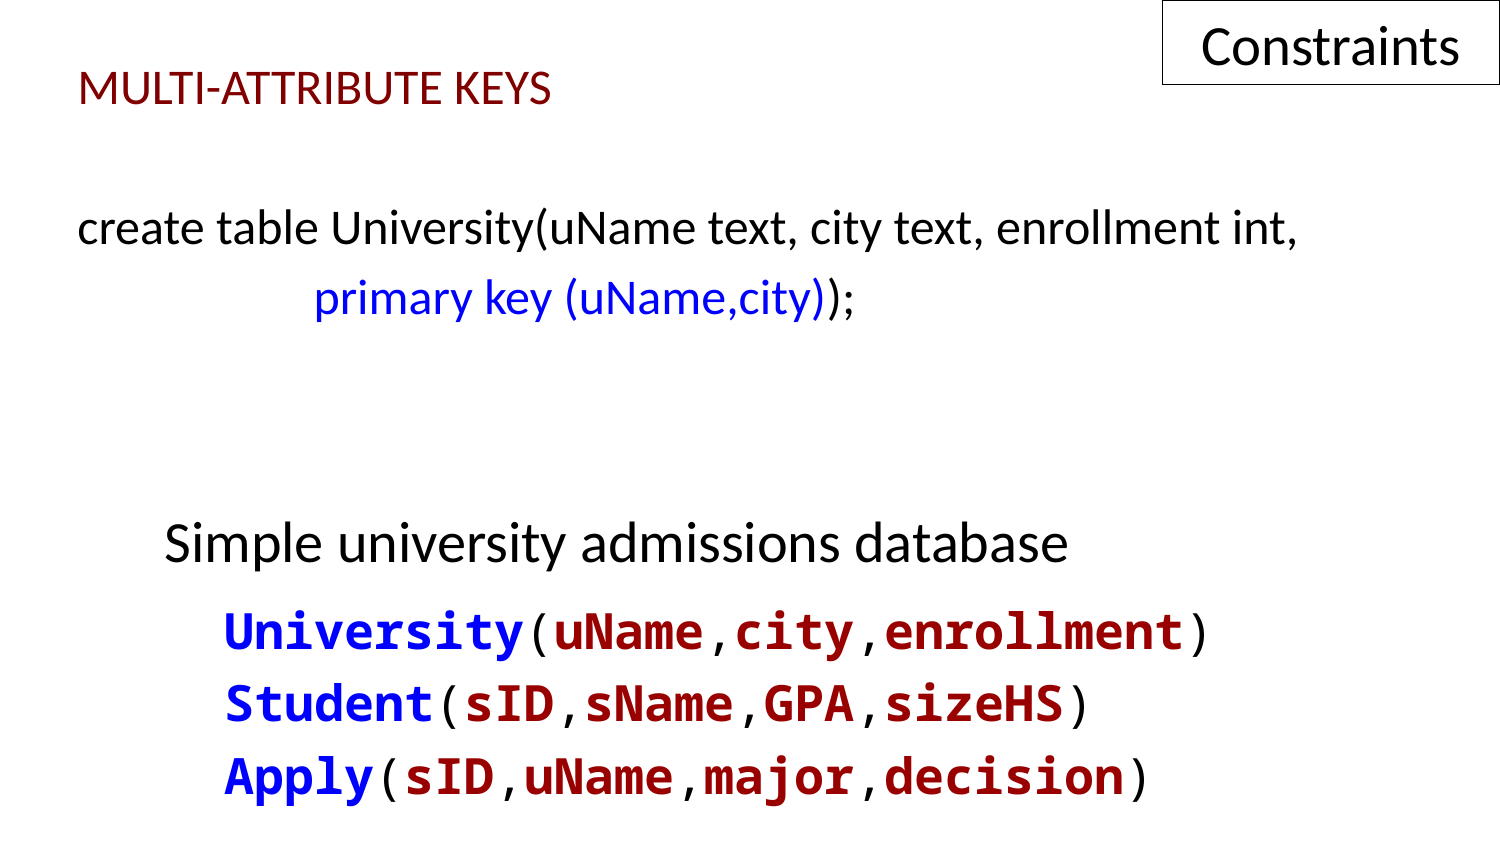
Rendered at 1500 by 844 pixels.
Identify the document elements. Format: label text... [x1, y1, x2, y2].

text_box MULTI-ATTRIBUTE KEYS create table University(uName text, city text, enrollment int, primary key (uName,city)); [62, 46, 1438, 485]
text_box Constraints [1162, 0, 1500, 85]
text_box Simple university admissions database University(uName,city,enrollment) Student(sID,sName,GPA,sizeHS) Apply(sID,uName,major,decision) [150, 496, 1375, 812]
